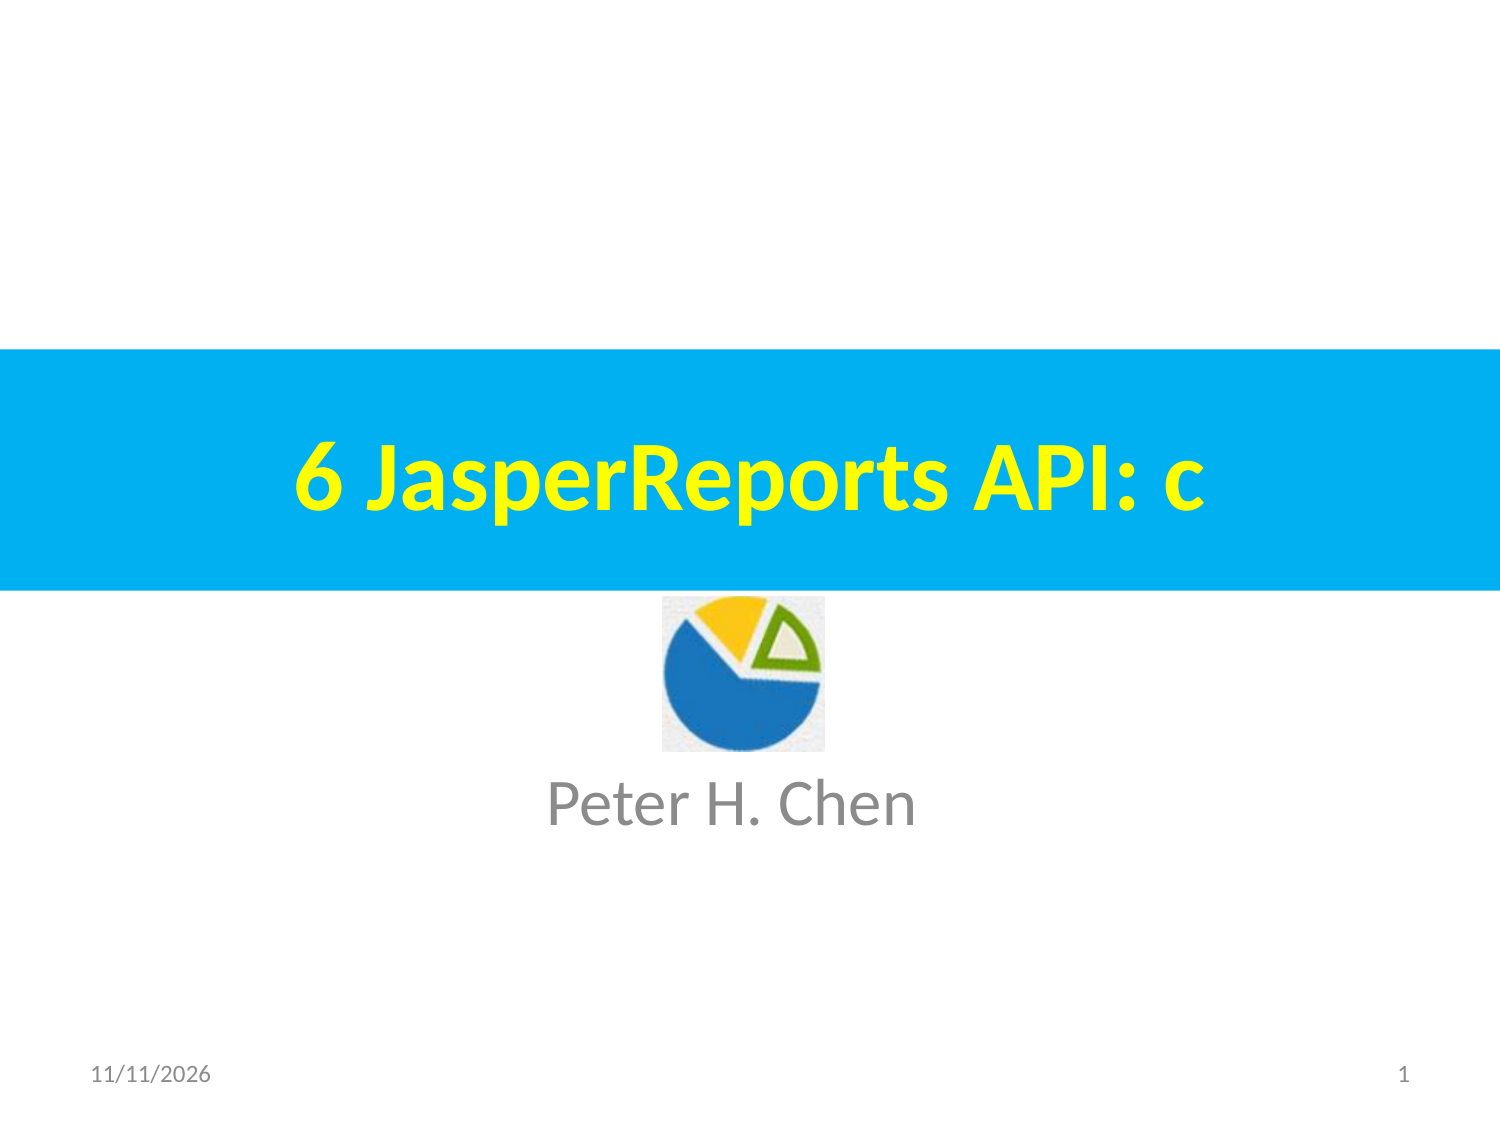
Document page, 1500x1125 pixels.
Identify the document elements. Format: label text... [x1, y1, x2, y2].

subtitle Peter H. Chen [206, 751, 1257, 866]
title 6 JasperReports API: c [0, 349, 1500, 591]
picture [662, 595, 826, 752]
slide_number 1 [1074, 1042, 1425, 1103]
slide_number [75, 1042, 425, 1103]
